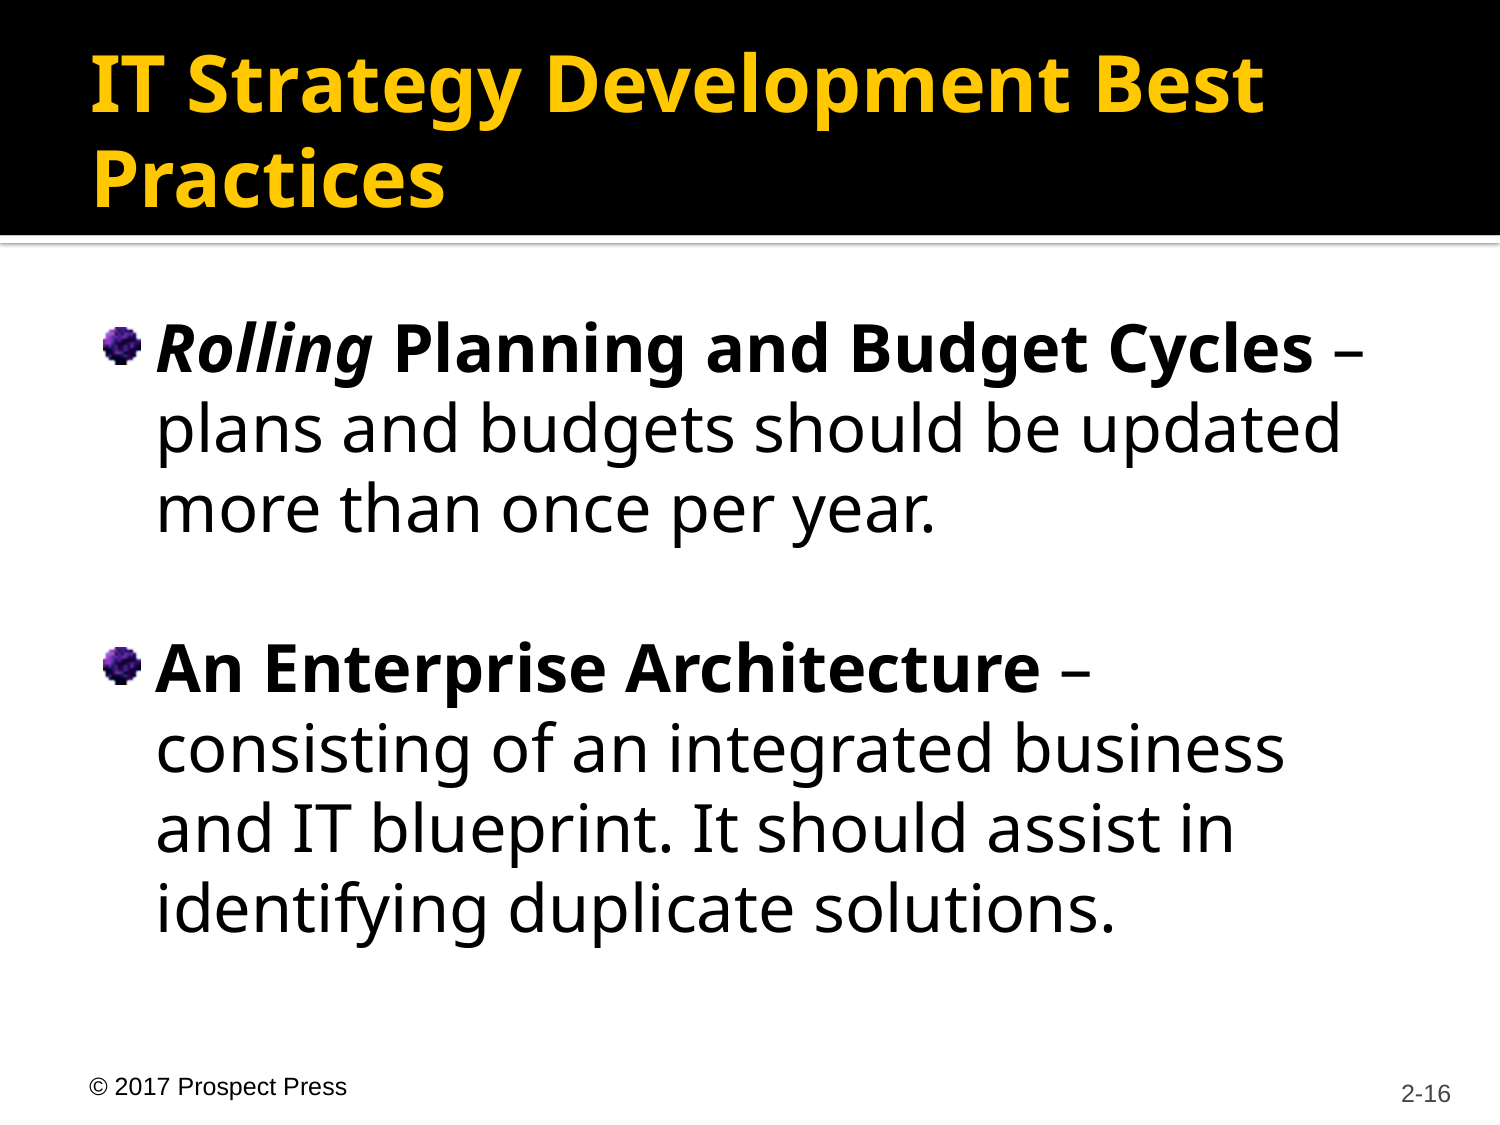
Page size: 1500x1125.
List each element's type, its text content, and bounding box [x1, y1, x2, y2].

title IT Strategy Development Best Practices [75, 25, 1425, 231]
list Rolling Planning and Budget Cycles – plans and budgets should be updated more than once per year. An Enterprise Architecture – consisting of an integrated business and IT blueprint. It should assist in identifying duplicate solutions. [74, 290, 1426, 1051]
picture [103, 327, 141, 365]
slide_number 2-16 [1345, 1062, 1467, 1108]
picture [103, 647, 141, 685]
